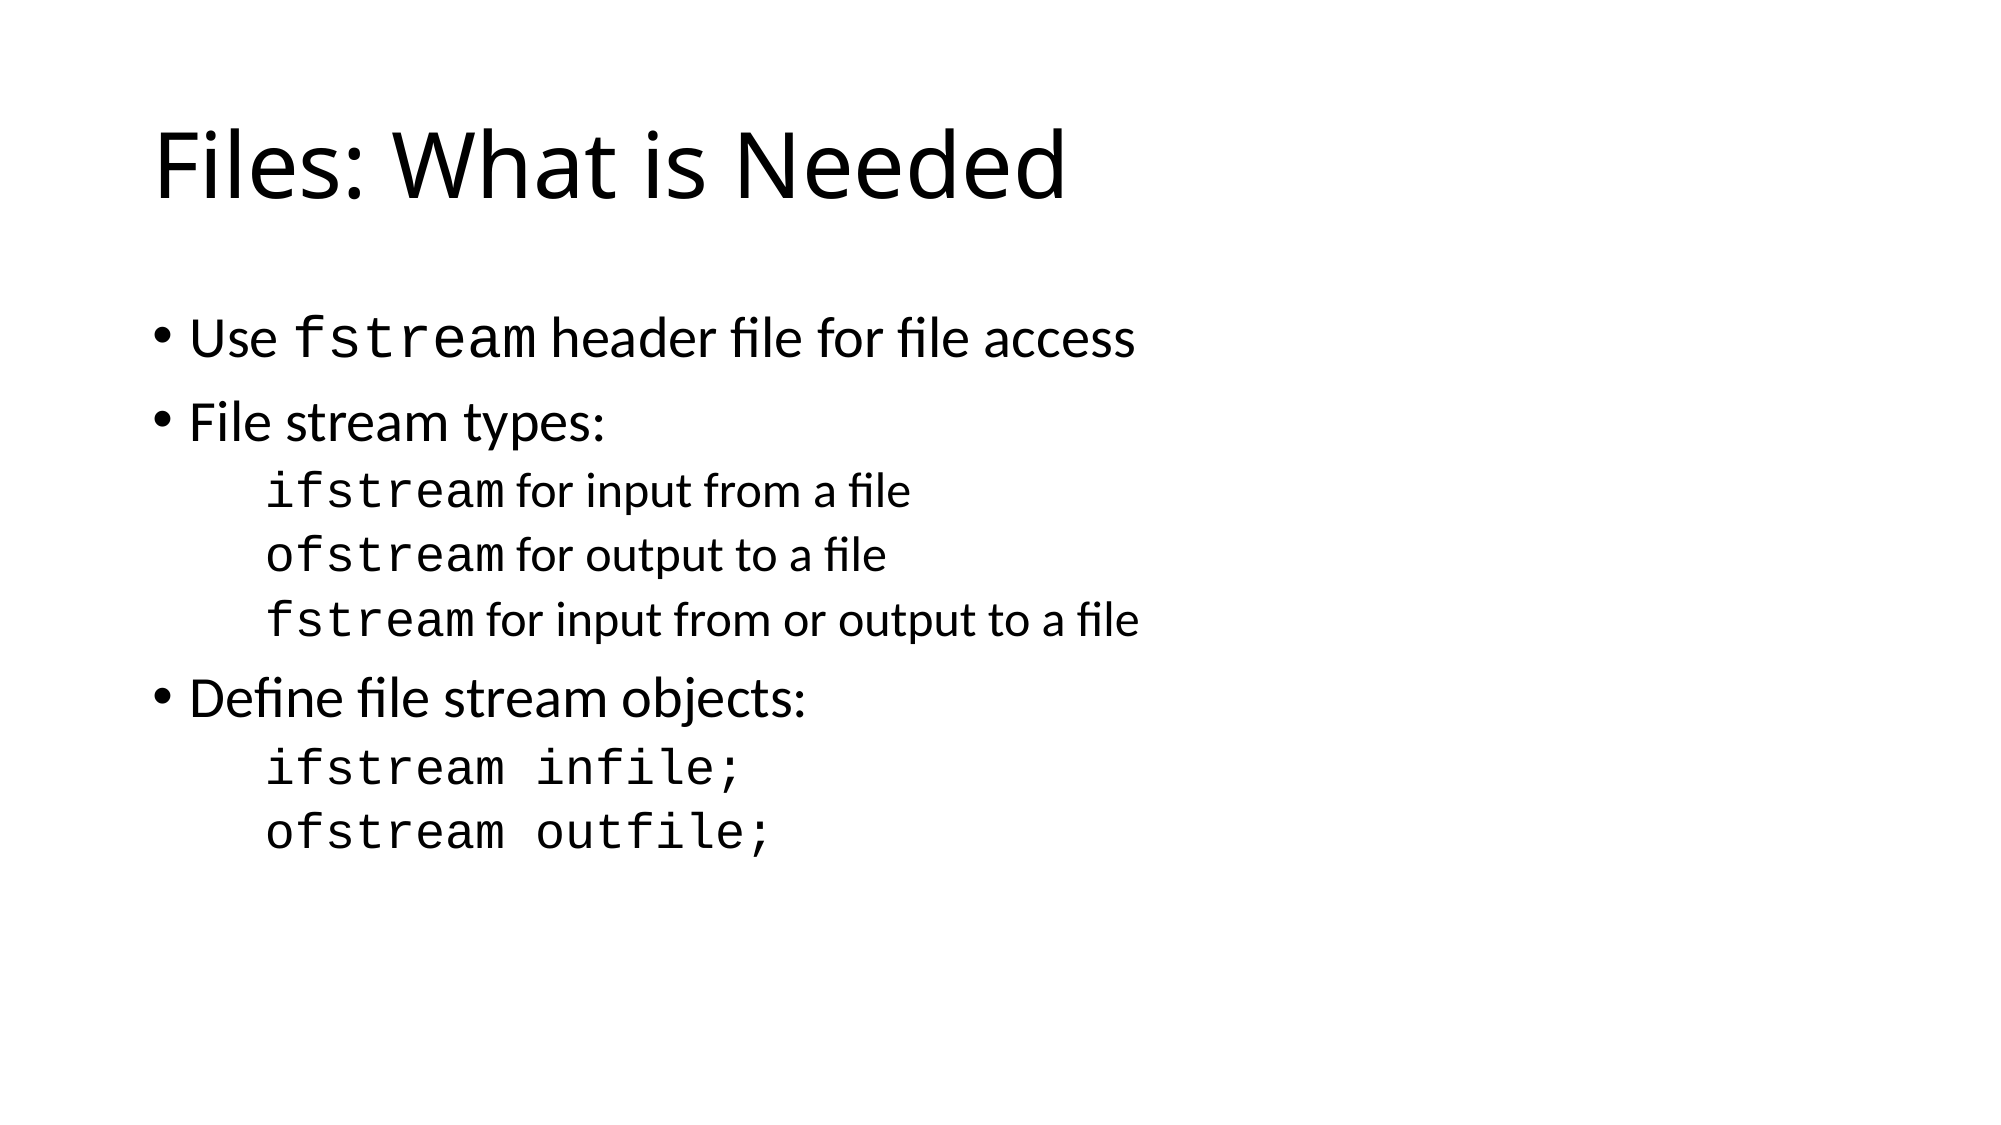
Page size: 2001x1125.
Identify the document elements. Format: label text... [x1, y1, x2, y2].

title Files: What is Needed [137, 59, 1863, 278]
list Use fstream header file for file access File stream types: ifstream for input from a file ofstream for output to a file fstream for input from or output to a file Define file stream objects: ifstream infile; ofstream outfile; [137, 299, 1863, 1014]
